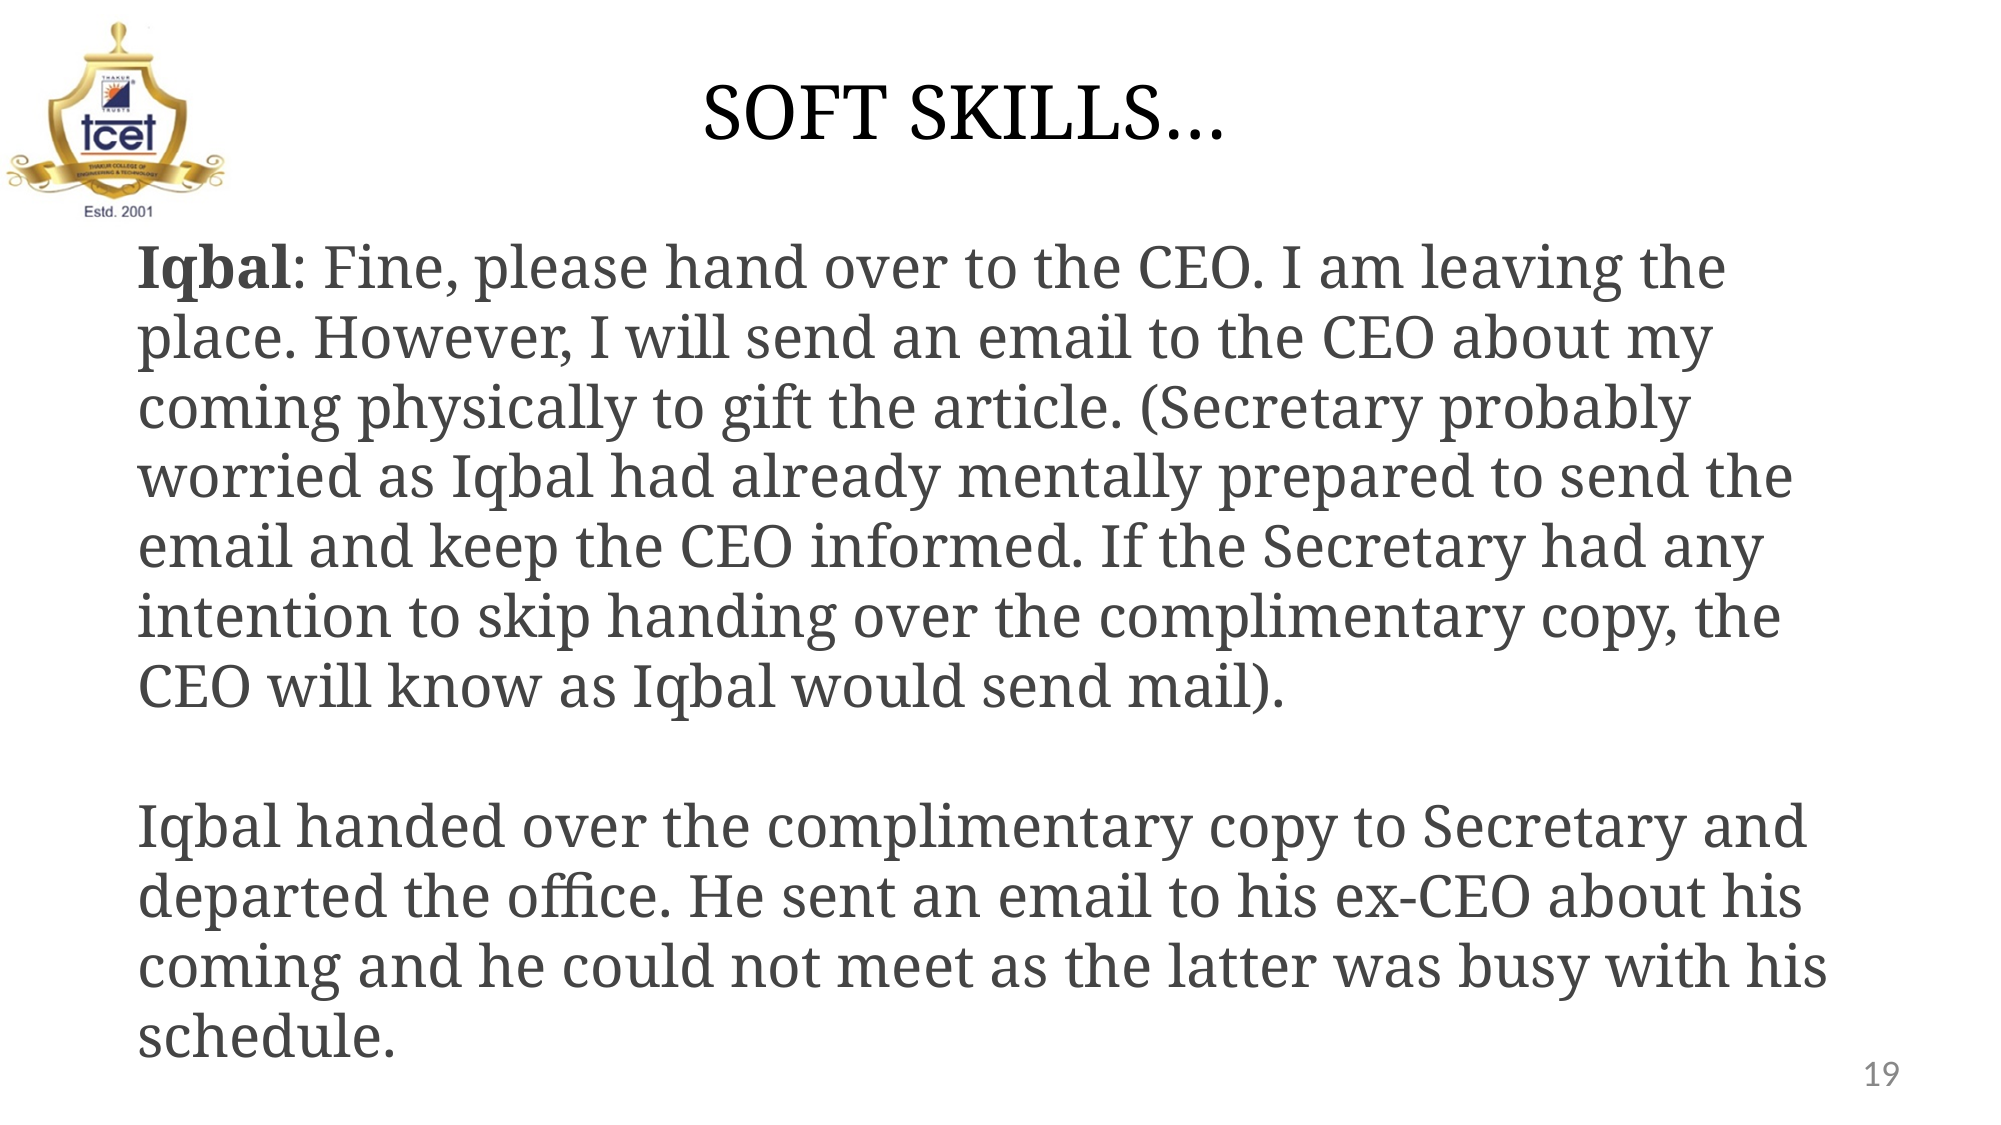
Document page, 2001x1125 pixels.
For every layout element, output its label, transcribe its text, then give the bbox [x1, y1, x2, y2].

text_box Iqbal: Fine, please hand over to the CEO. I am leaving the place. However, I will send an email to the CEO about my coming physically to gift the article. (Secretary probably worried as Iqbal had already mentally prepared to send the email and keep the CEO informed. If the Secretary had any intention to skip handing over the complimentary copy, the CEO will know as Iqbal would send mail). Iqbal handed over the complimentary copy to Secretary and departed the office. He sent an email to his ex-CEO about his coming and he could not meet as the latter was busy with his schedule. [137, 217, 1900, 1120]
slide_number 19 [1440, 1048, 1900, 1125]
title SOFT SKILLS… [699, 62, 1440, 253]
picture [0, 14, 237, 227]
